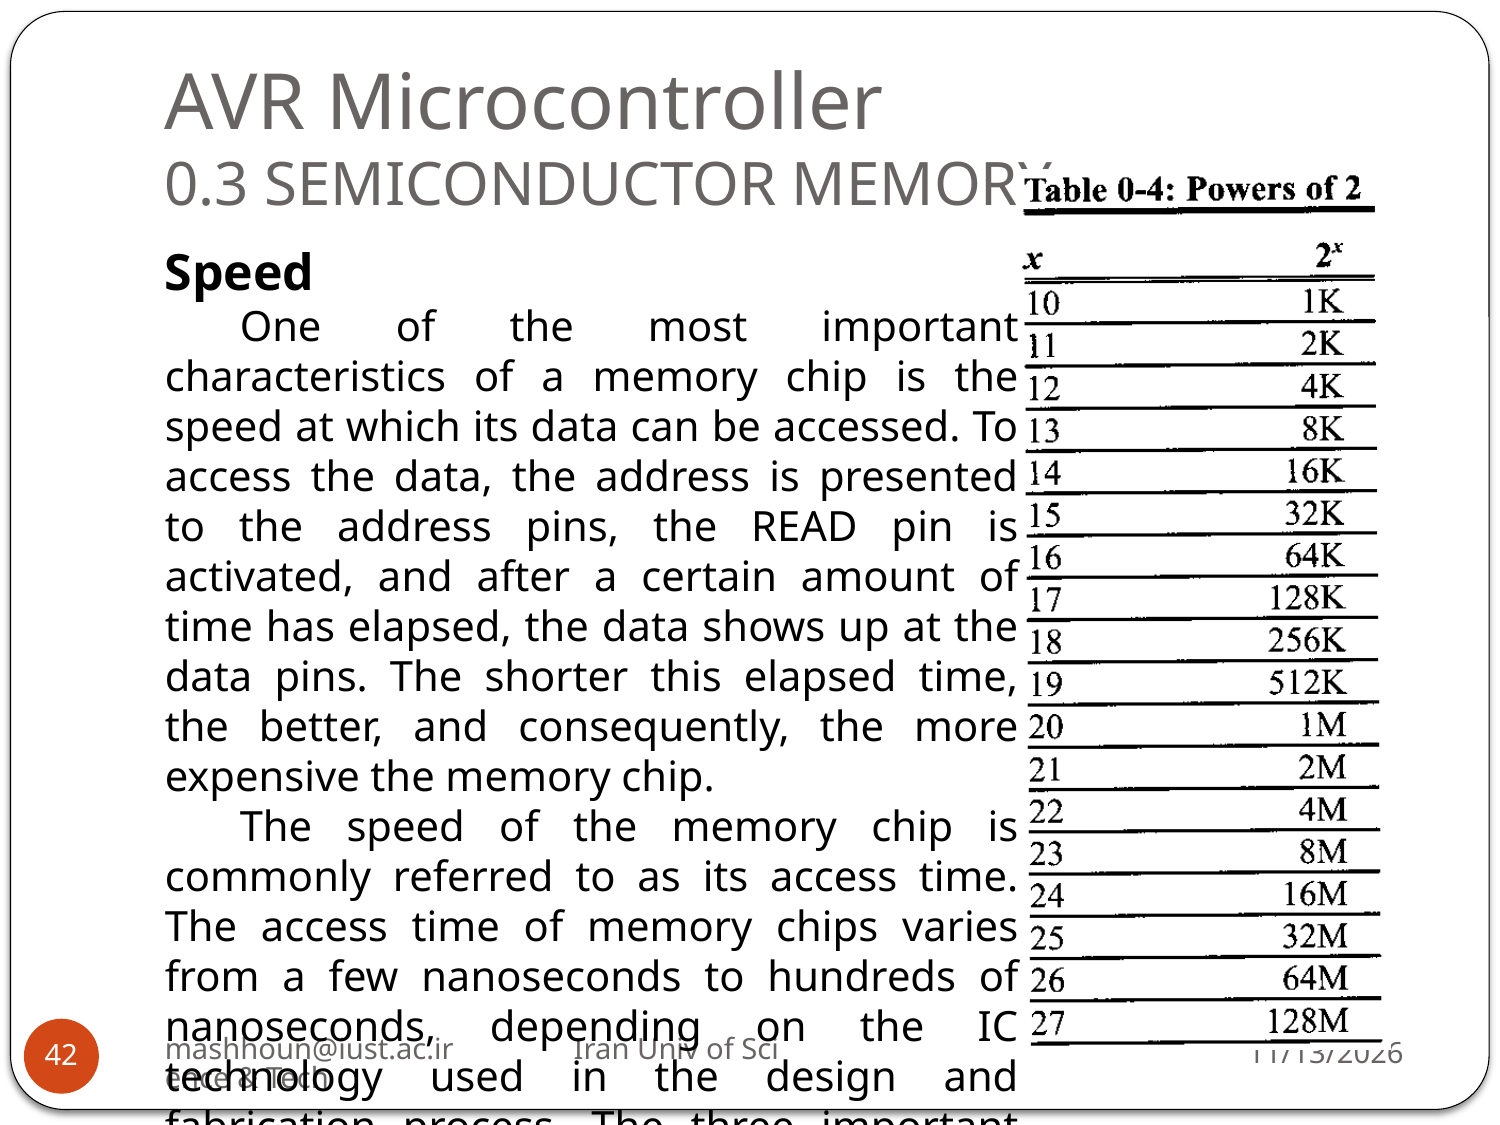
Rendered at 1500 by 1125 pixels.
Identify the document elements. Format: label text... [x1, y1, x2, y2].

title AVR Microcontroller 0.3 SEMICONDUCTOR MEMORY [150, 45, 1425, 233]
picture [1015, 168, 1392, 1051]
slide_number 42 [23, 1018, 99, 1094]
text_box Speed One of the most important characteristics of a memory chip is the speed at which its data can be accessed. To access the data, the address is presented to the address pins, the READ pin is activated, and after a certain amount of time has elapsed, the data shows up at the data pins. The shorter this elapsed time, the better, and consequently, the more expensive the memory chip. The speed of the memory chip is commonly referred to as its access time. The access time of memory chips varies from a few nanoseconds to hundreds of nanoseconds, depending on the IC technology used in the design and fabrication process. The three important memory characteristics of capacity, organization, and access. [150, 232, 1034, 1125]
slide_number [1034, 1015, 1419, 1094]
